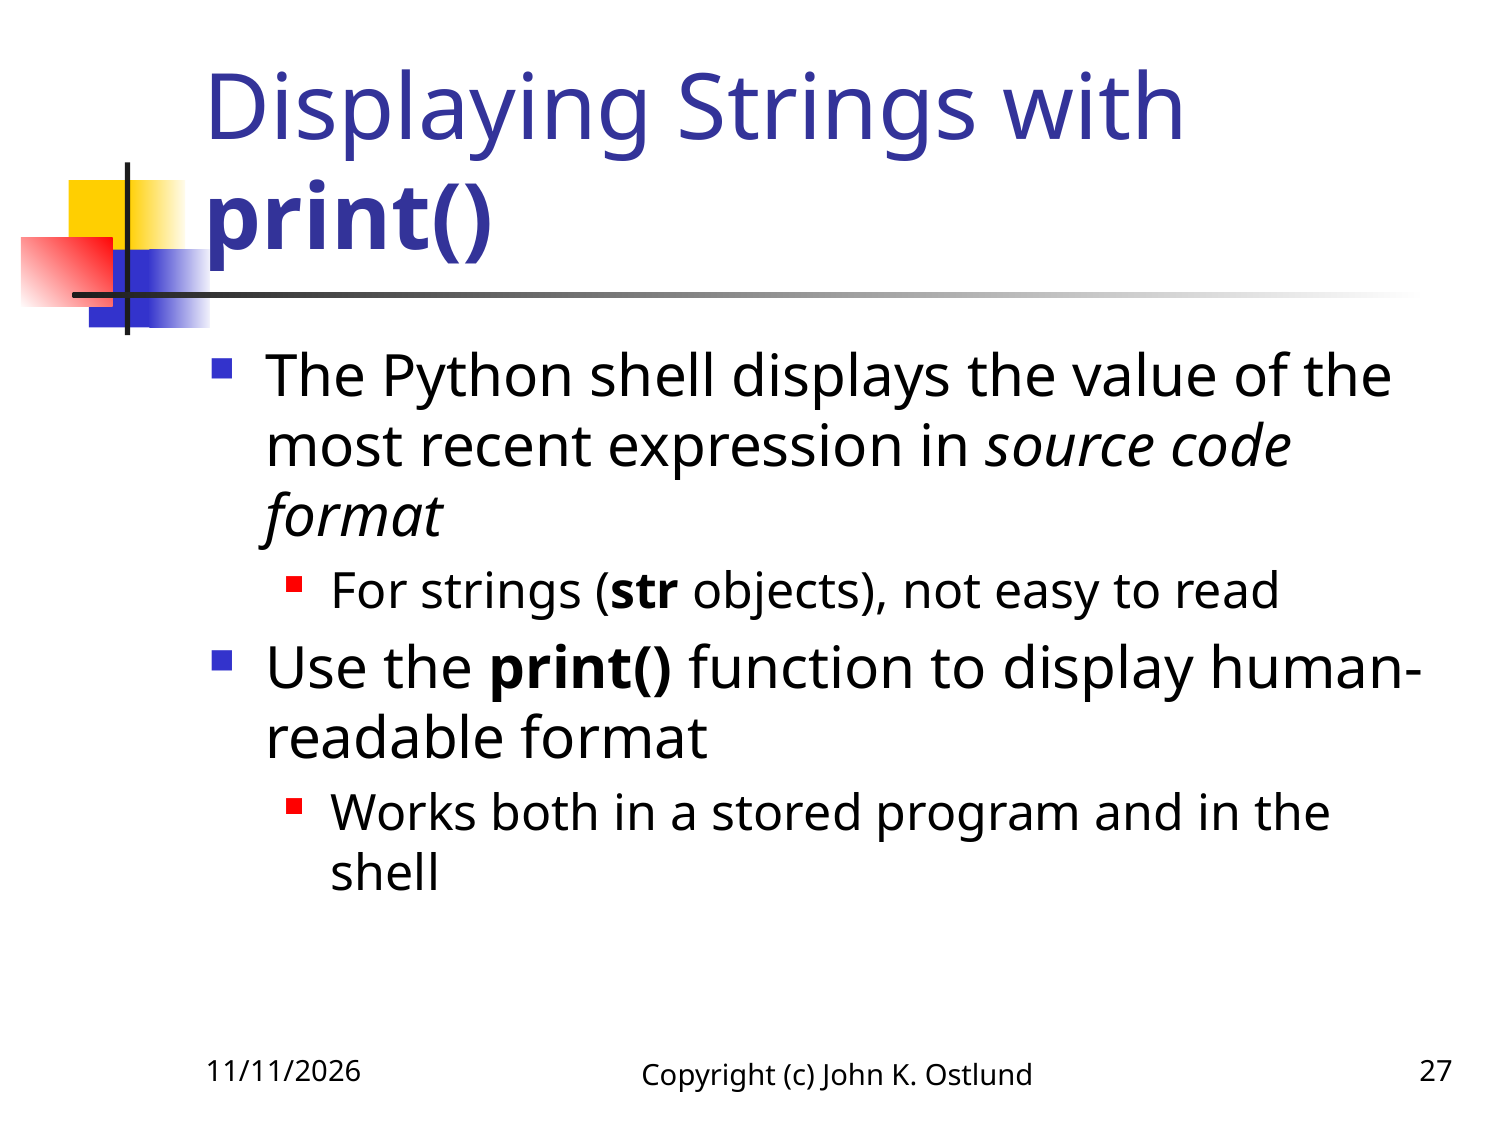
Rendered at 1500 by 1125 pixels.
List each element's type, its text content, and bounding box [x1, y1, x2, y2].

list The Python shell displays the value of the most recent expression in source code format For strings (str objects), not easy to read Use the print() function to display human-readable format Works both in a stored program and in the shell [193, 331, 1469, 1006]
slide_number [190, 1023, 504, 1100]
slide_number 27 [1154, 1023, 1468, 1100]
title Displaying Strings with print() [188, 35, 1468, 275]
footer Copyright (c) John K. Ostlund [599, 1023, 1076, 1100]
